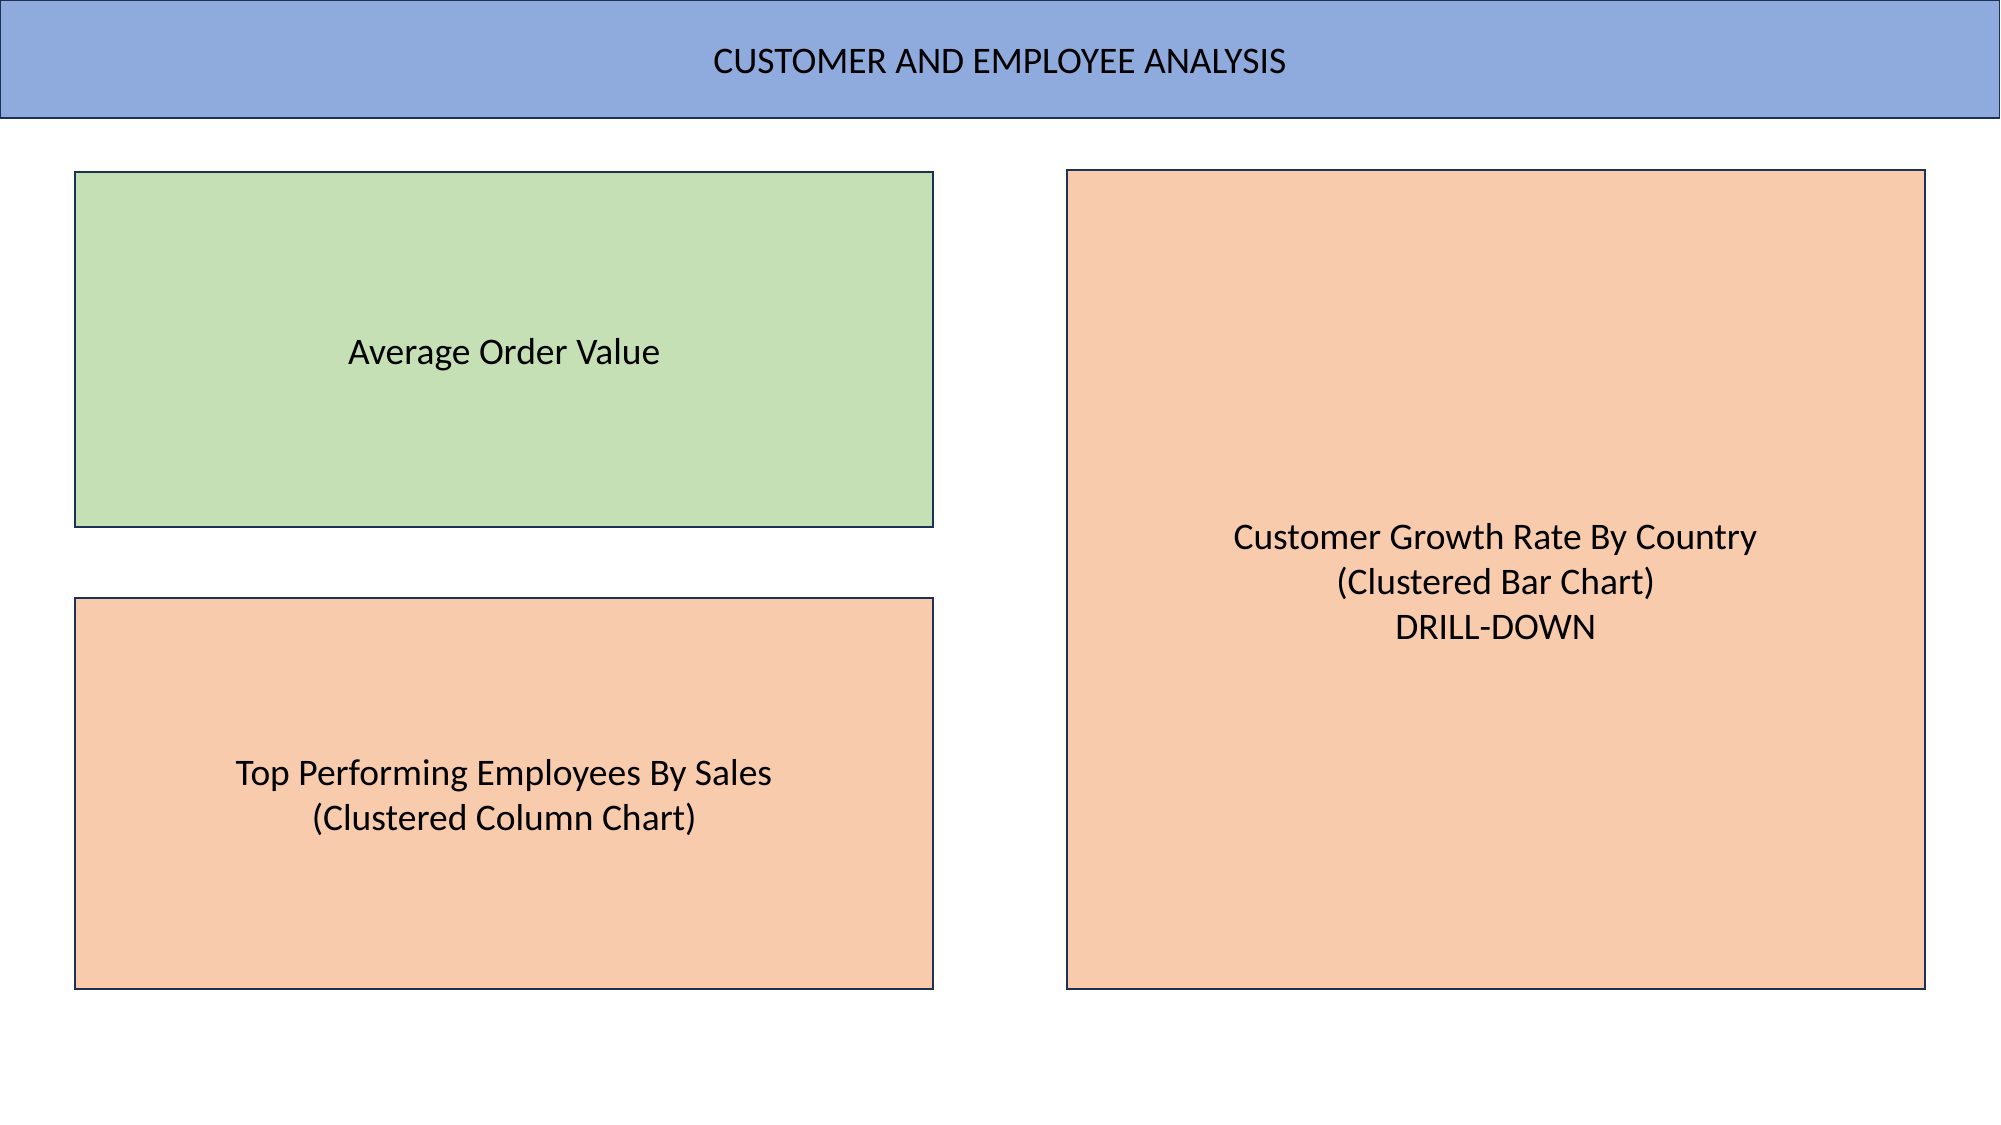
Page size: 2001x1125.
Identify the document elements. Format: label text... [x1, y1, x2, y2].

text_box Average Order Value [74, 171, 934, 528]
text_box Customer Growth Rate By Country (Clustered Bar Chart) DRILL-DOWN [1066, 169, 1926, 990]
text_box Top Performing Employees By Sales (Clustered Column Chart) [74, 597, 934, 990]
text_box CUSTOMER AND EMPLOYEE ANALYSIS [0, 0, 2000, 119]
